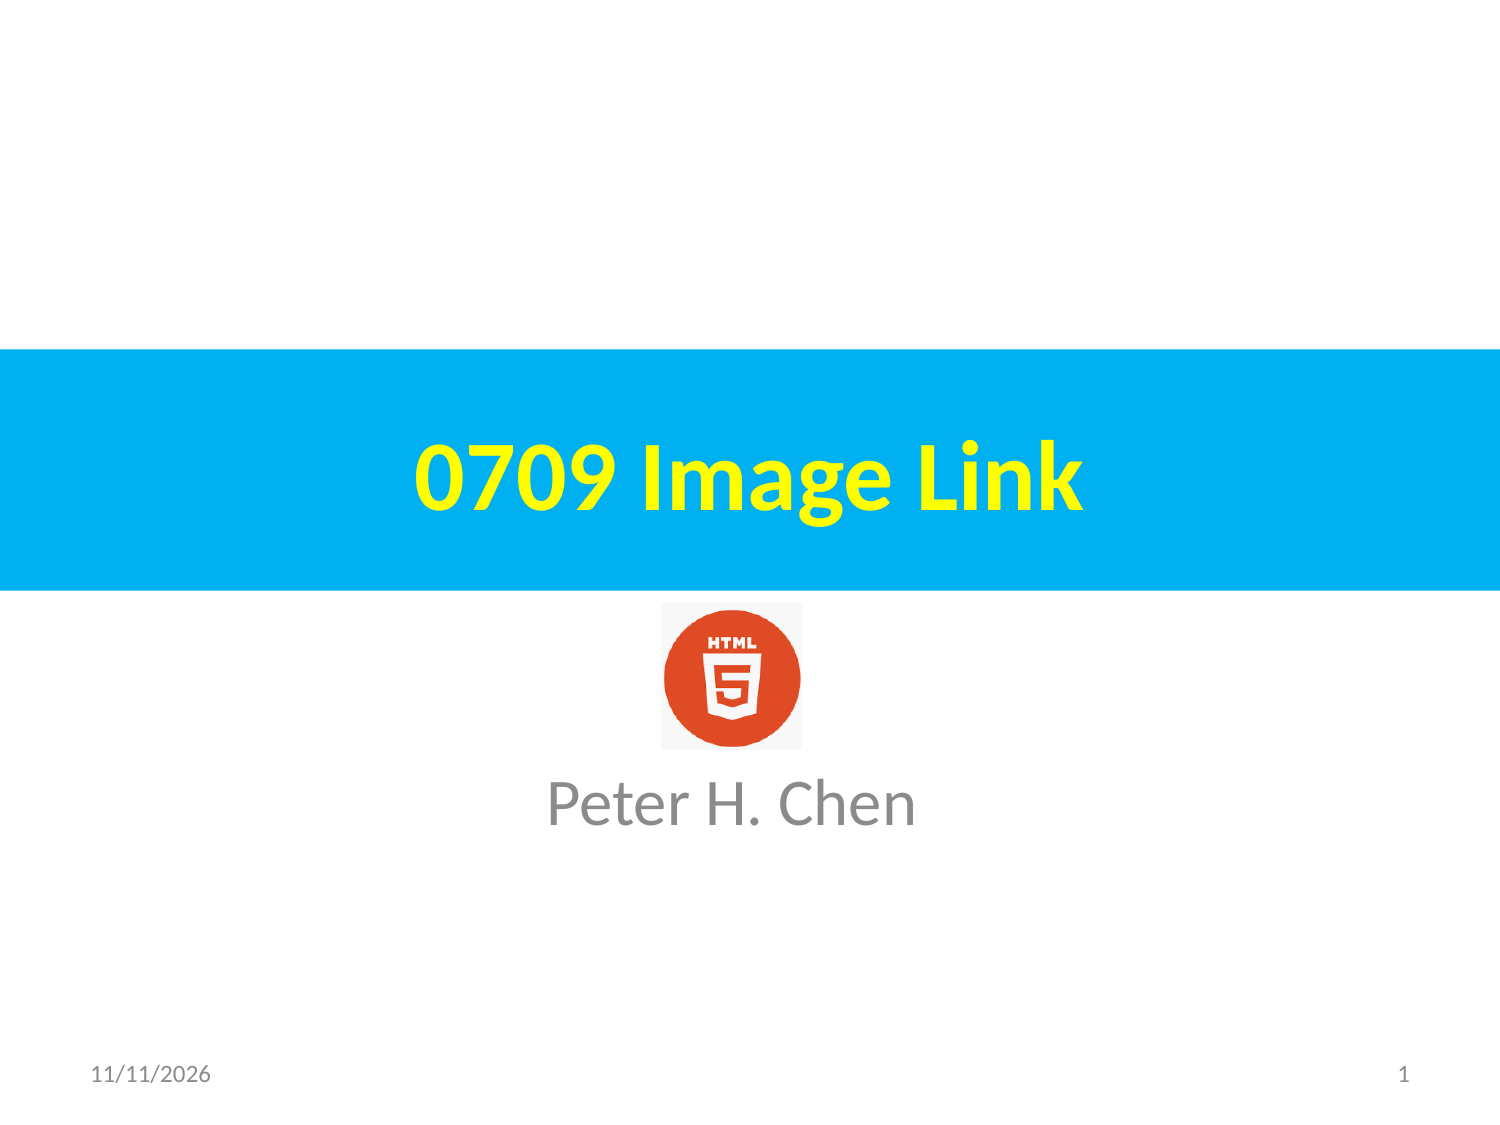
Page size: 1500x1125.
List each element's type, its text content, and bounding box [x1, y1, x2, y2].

slide_number 1 [1074, 1042, 1425, 1103]
picture [661, 603, 803, 750]
title 0709 Image Link [0, 349, 1500, 591]
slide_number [75, 1042, 425, 1103]
subtitle Peter H. Chen [206, 751, 1257, 866]
